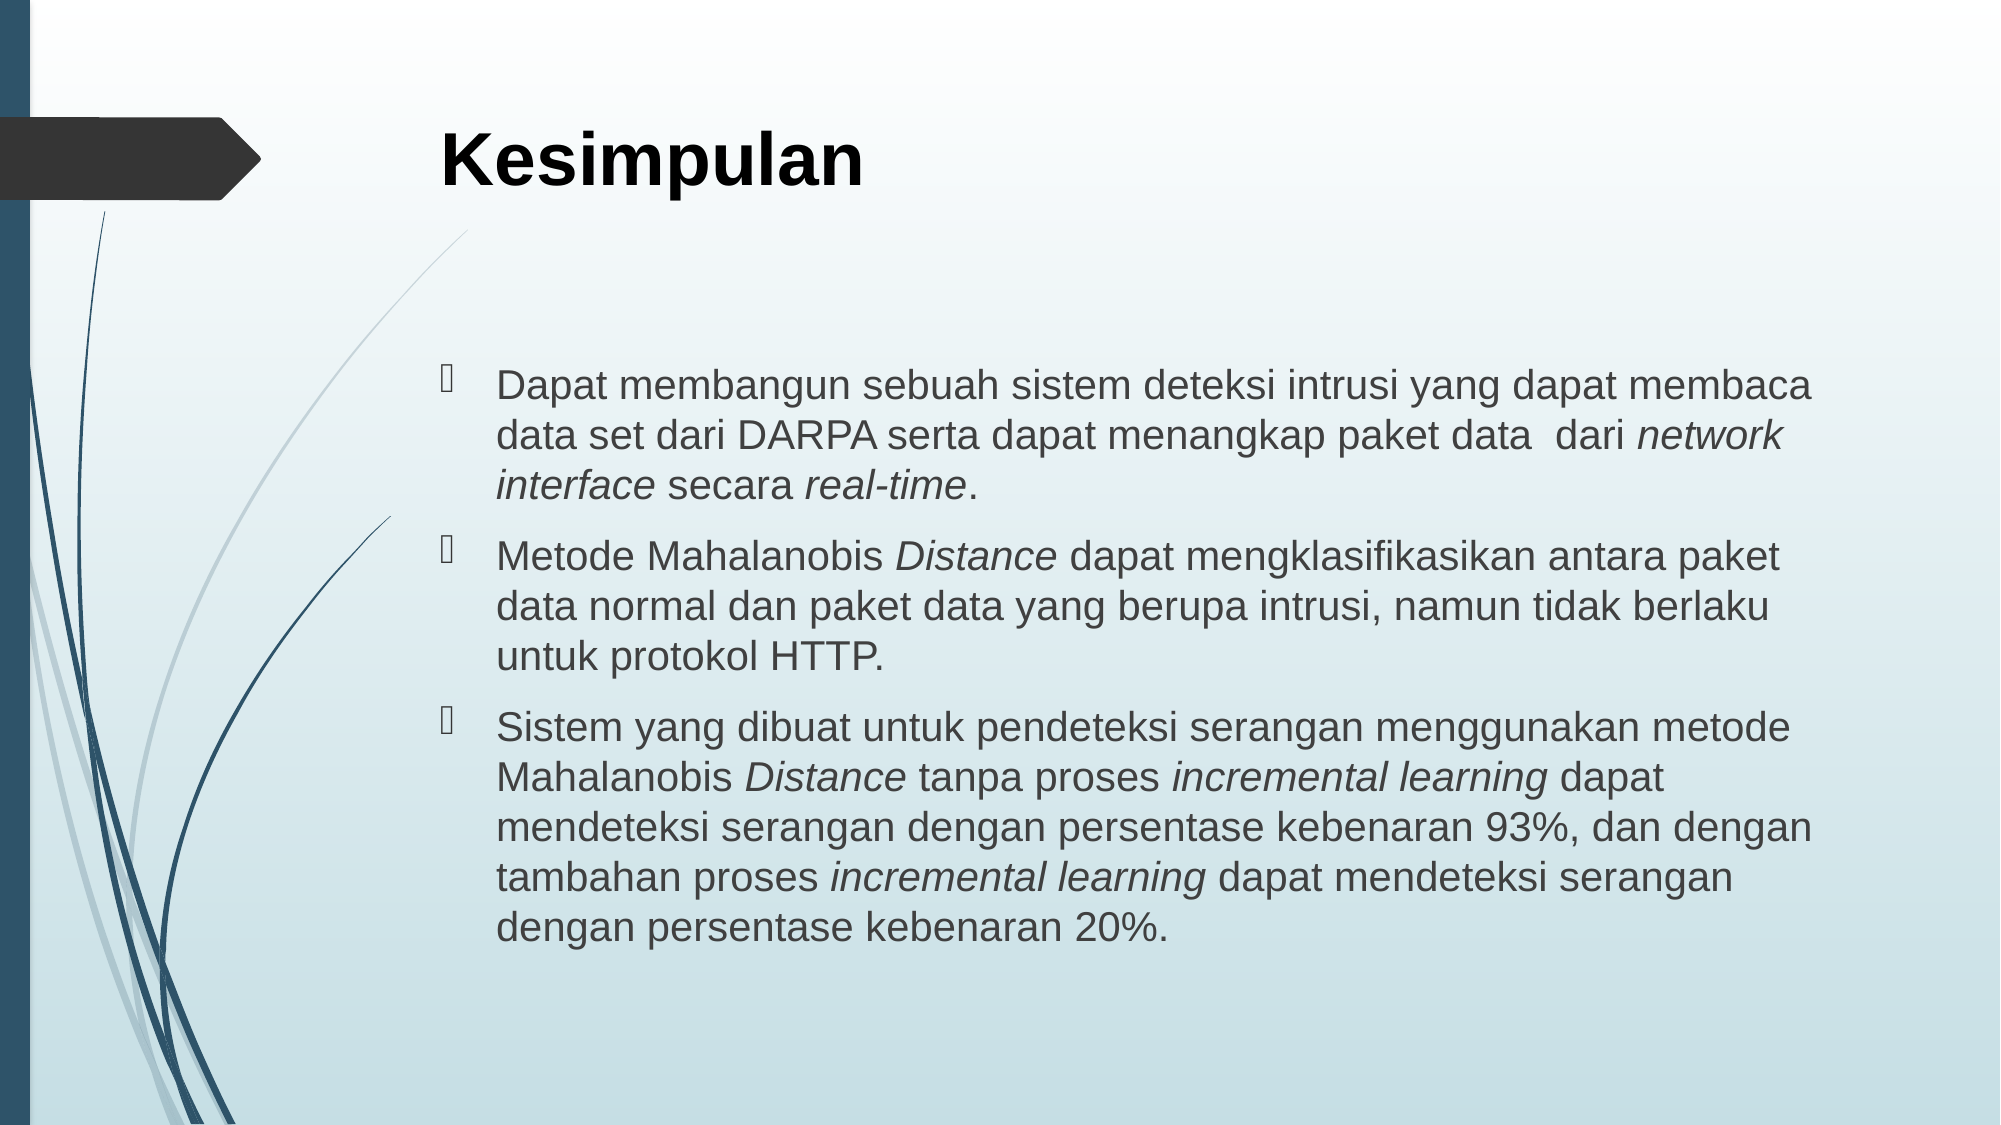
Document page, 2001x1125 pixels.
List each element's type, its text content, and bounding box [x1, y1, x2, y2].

list Dapat membangun sebuah sistem deteksi intrusi yang dapat membaca data set dari DARPA serta dapat menangkap paket data dari network interface secara real-time. Metode Mahalanobis Distance dapat mengklasifikasikan antara paket data normal dan paket data yang berupa intrusi, namun tidak berlaku untuk protokol HTTP. Sistem yang dibuat untuk pendeteksi serangan menggunakan metode Mahalanobis Distance tanpa proses incremental learning dapat mendeteksi serangan dengan persentase kebenaran 93%, dan dengan tambahan proses incremental learning dapat mendeteksi serangan dengan persentase kebenaran 20%. [424, 350, 1888, 970]
title Kesimpulan [425, 102, 1888, 313]
